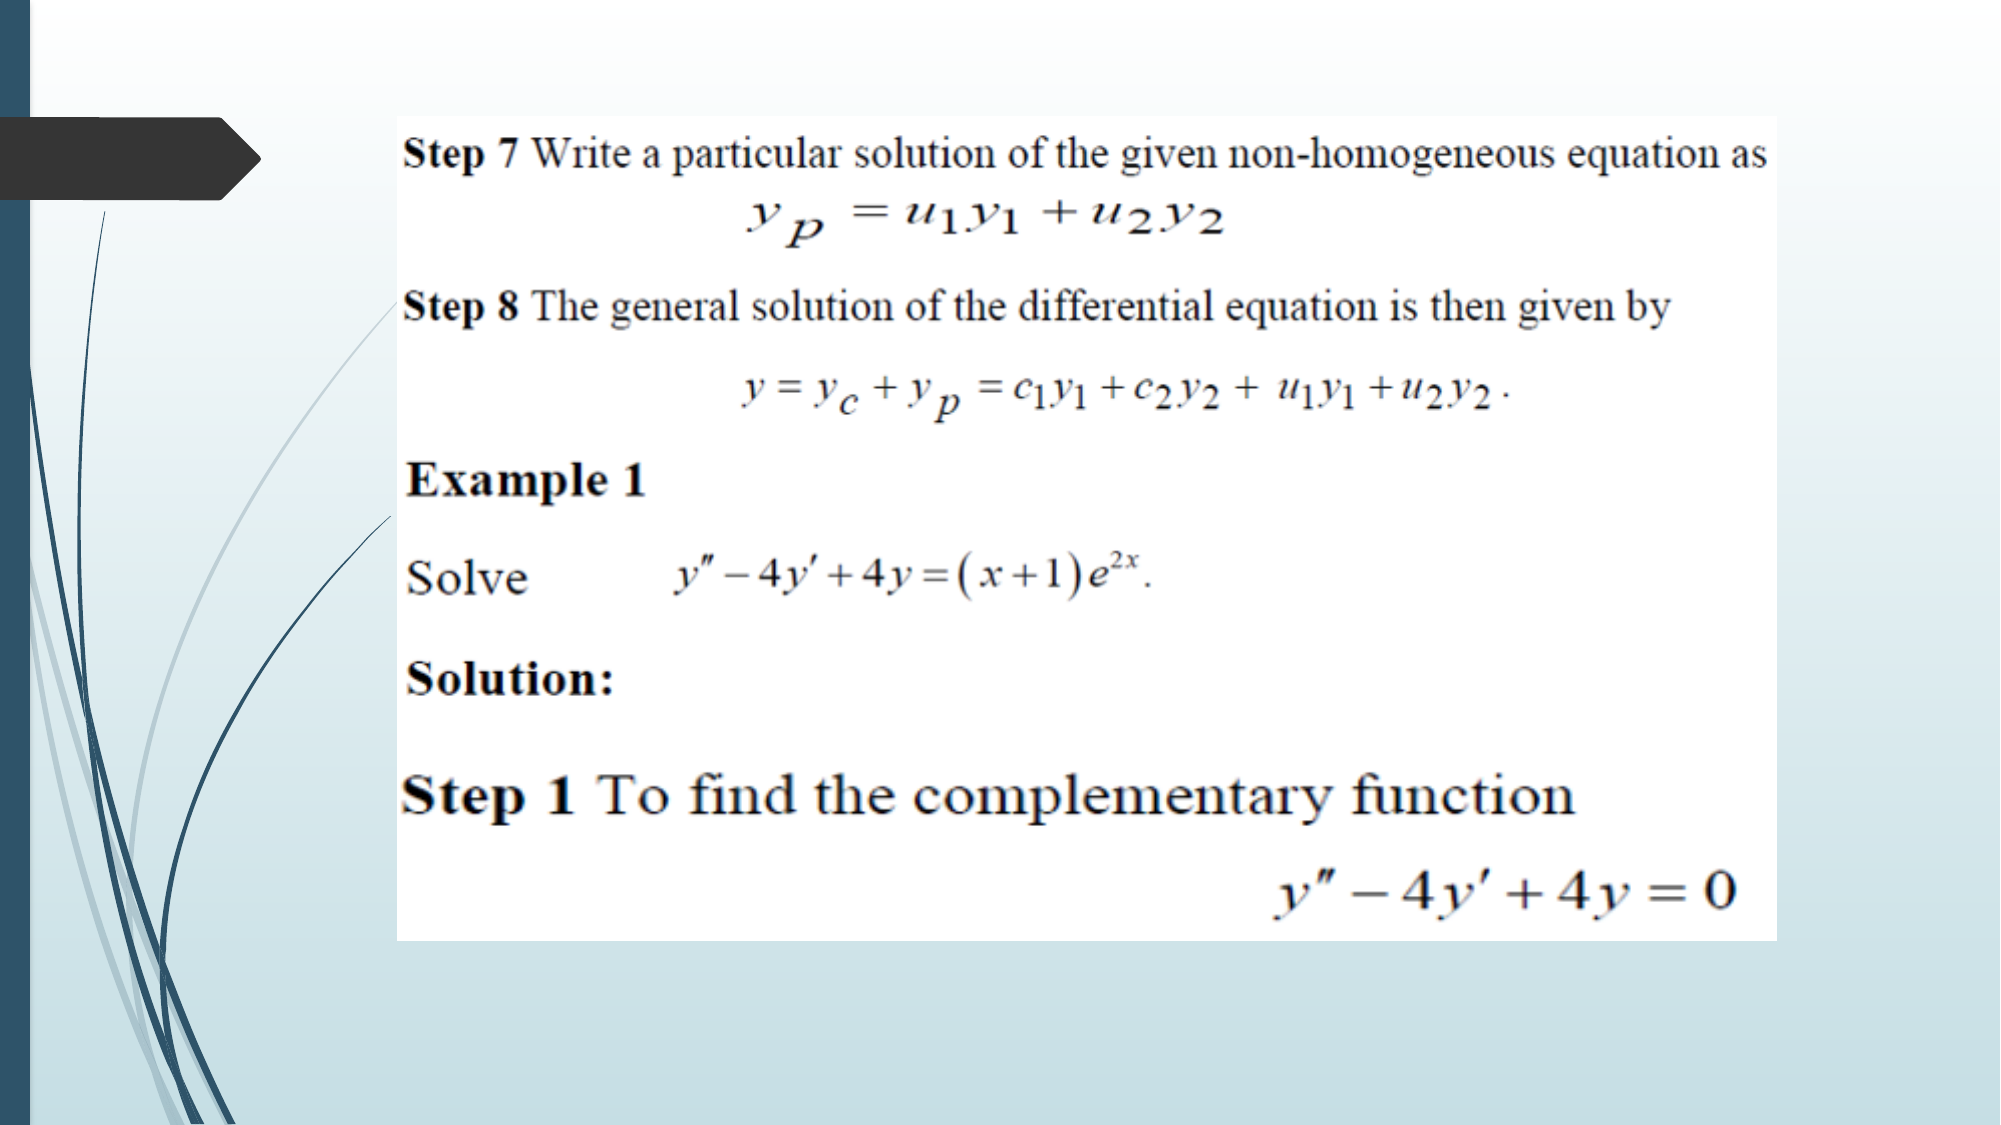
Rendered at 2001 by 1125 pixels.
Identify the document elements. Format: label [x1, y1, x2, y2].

picture [396, 116, 1777, 941]
